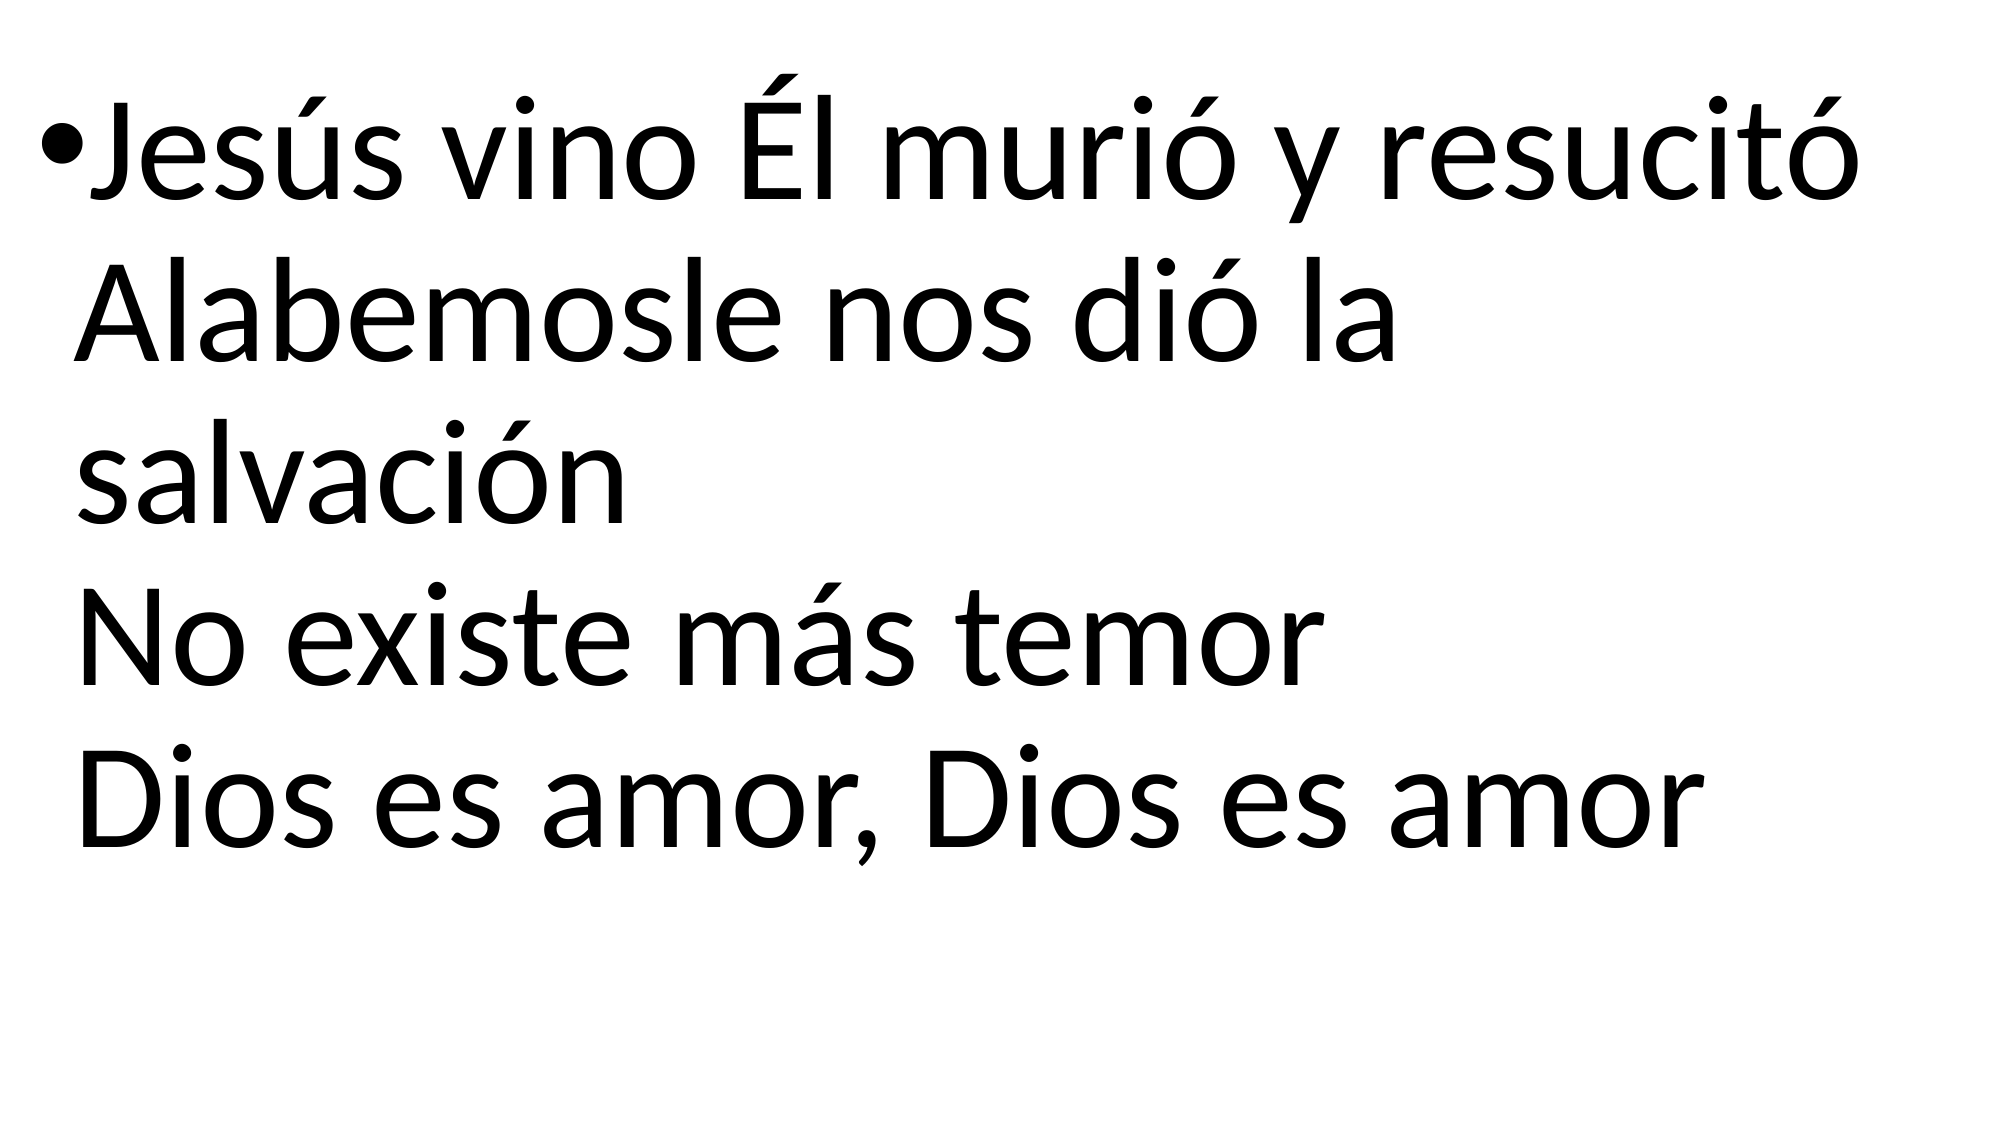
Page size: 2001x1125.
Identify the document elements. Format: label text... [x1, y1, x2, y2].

list Jesús vino Él murió y resucitó Alabemosle nos dió la salvación No existe más temor Dios es amor, Dios es amor [21, 62, 1982, 1086]
